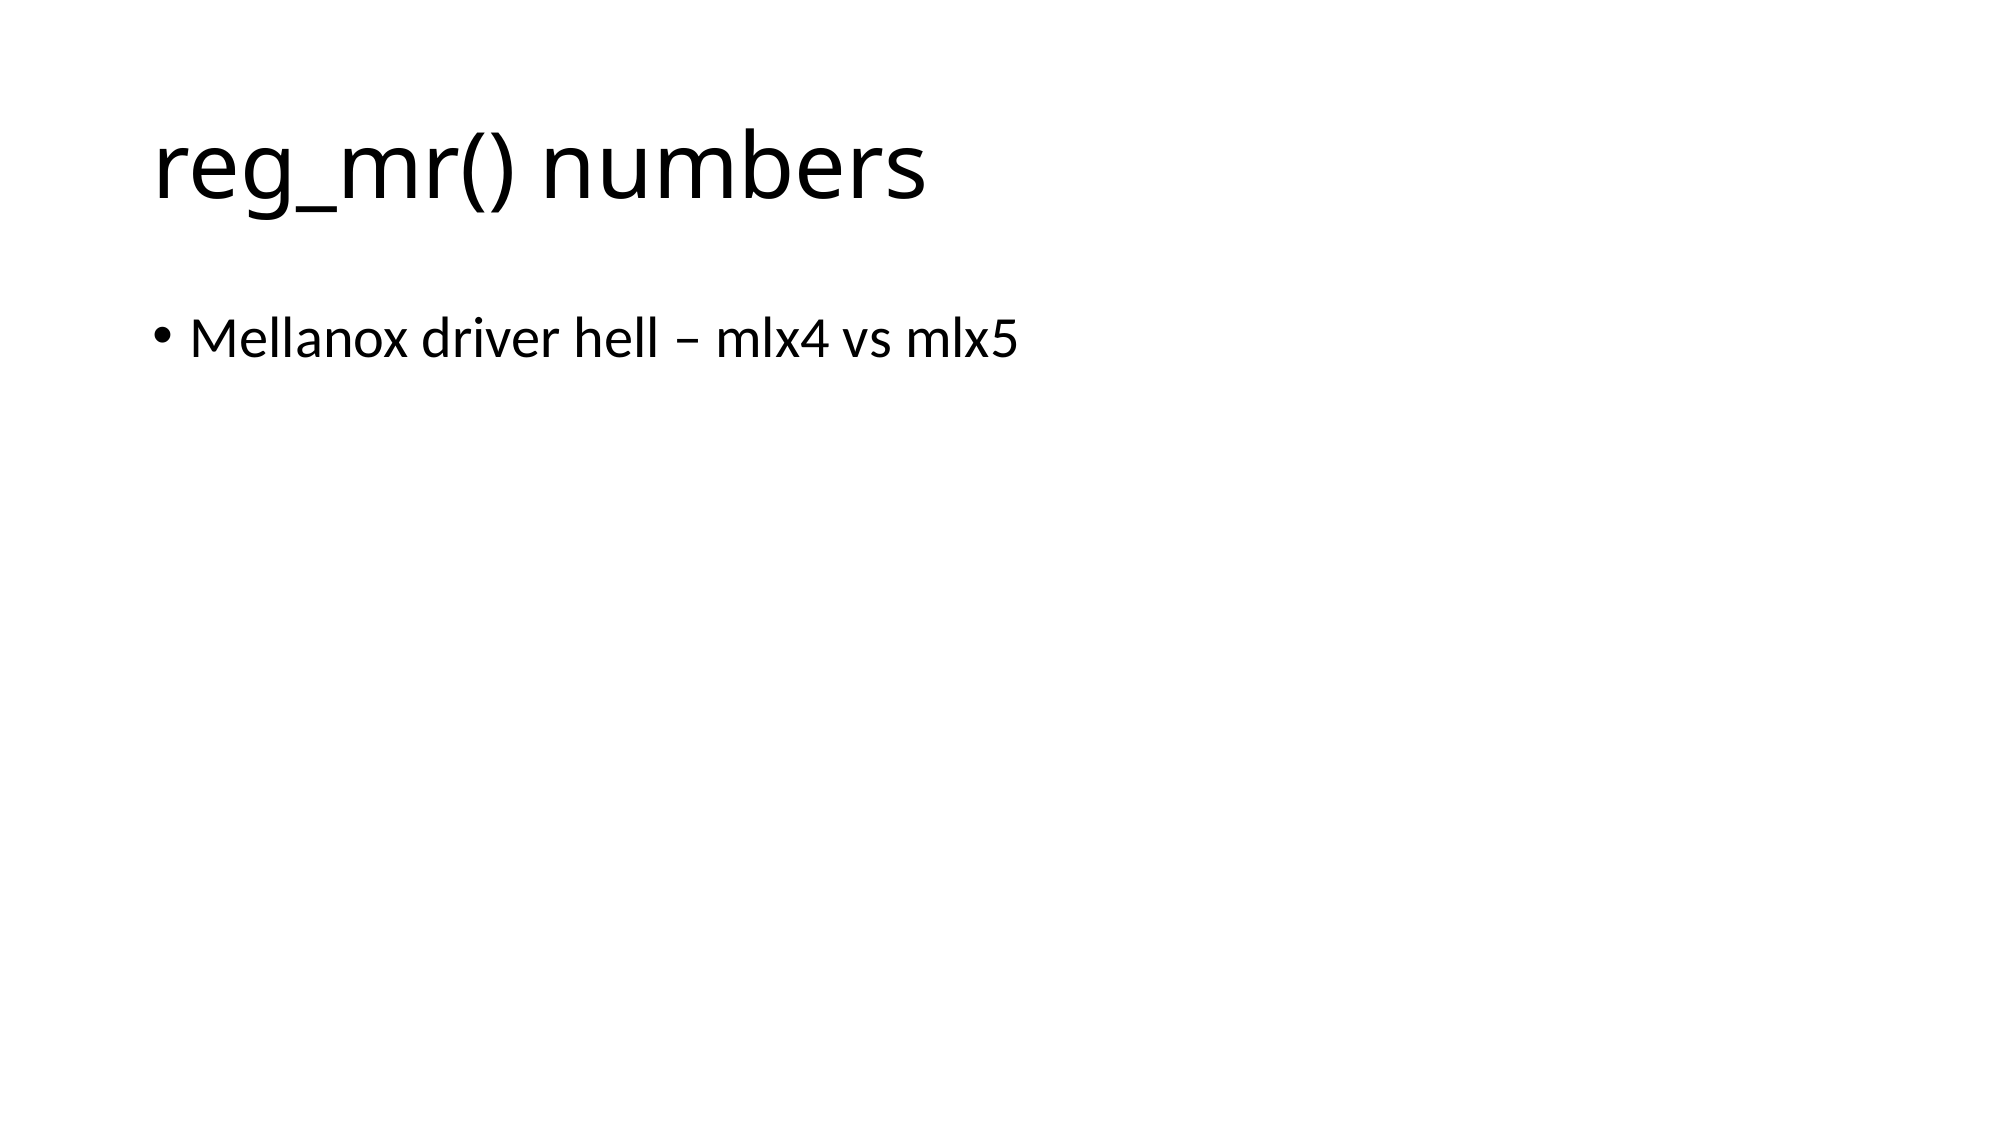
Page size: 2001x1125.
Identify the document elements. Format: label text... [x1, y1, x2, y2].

title reg_mr() numbers [137, 59, 1863, 278]
list Mellanox driver hell – mlx4 vs mlx5 [137, 299, 1863, 1014]
